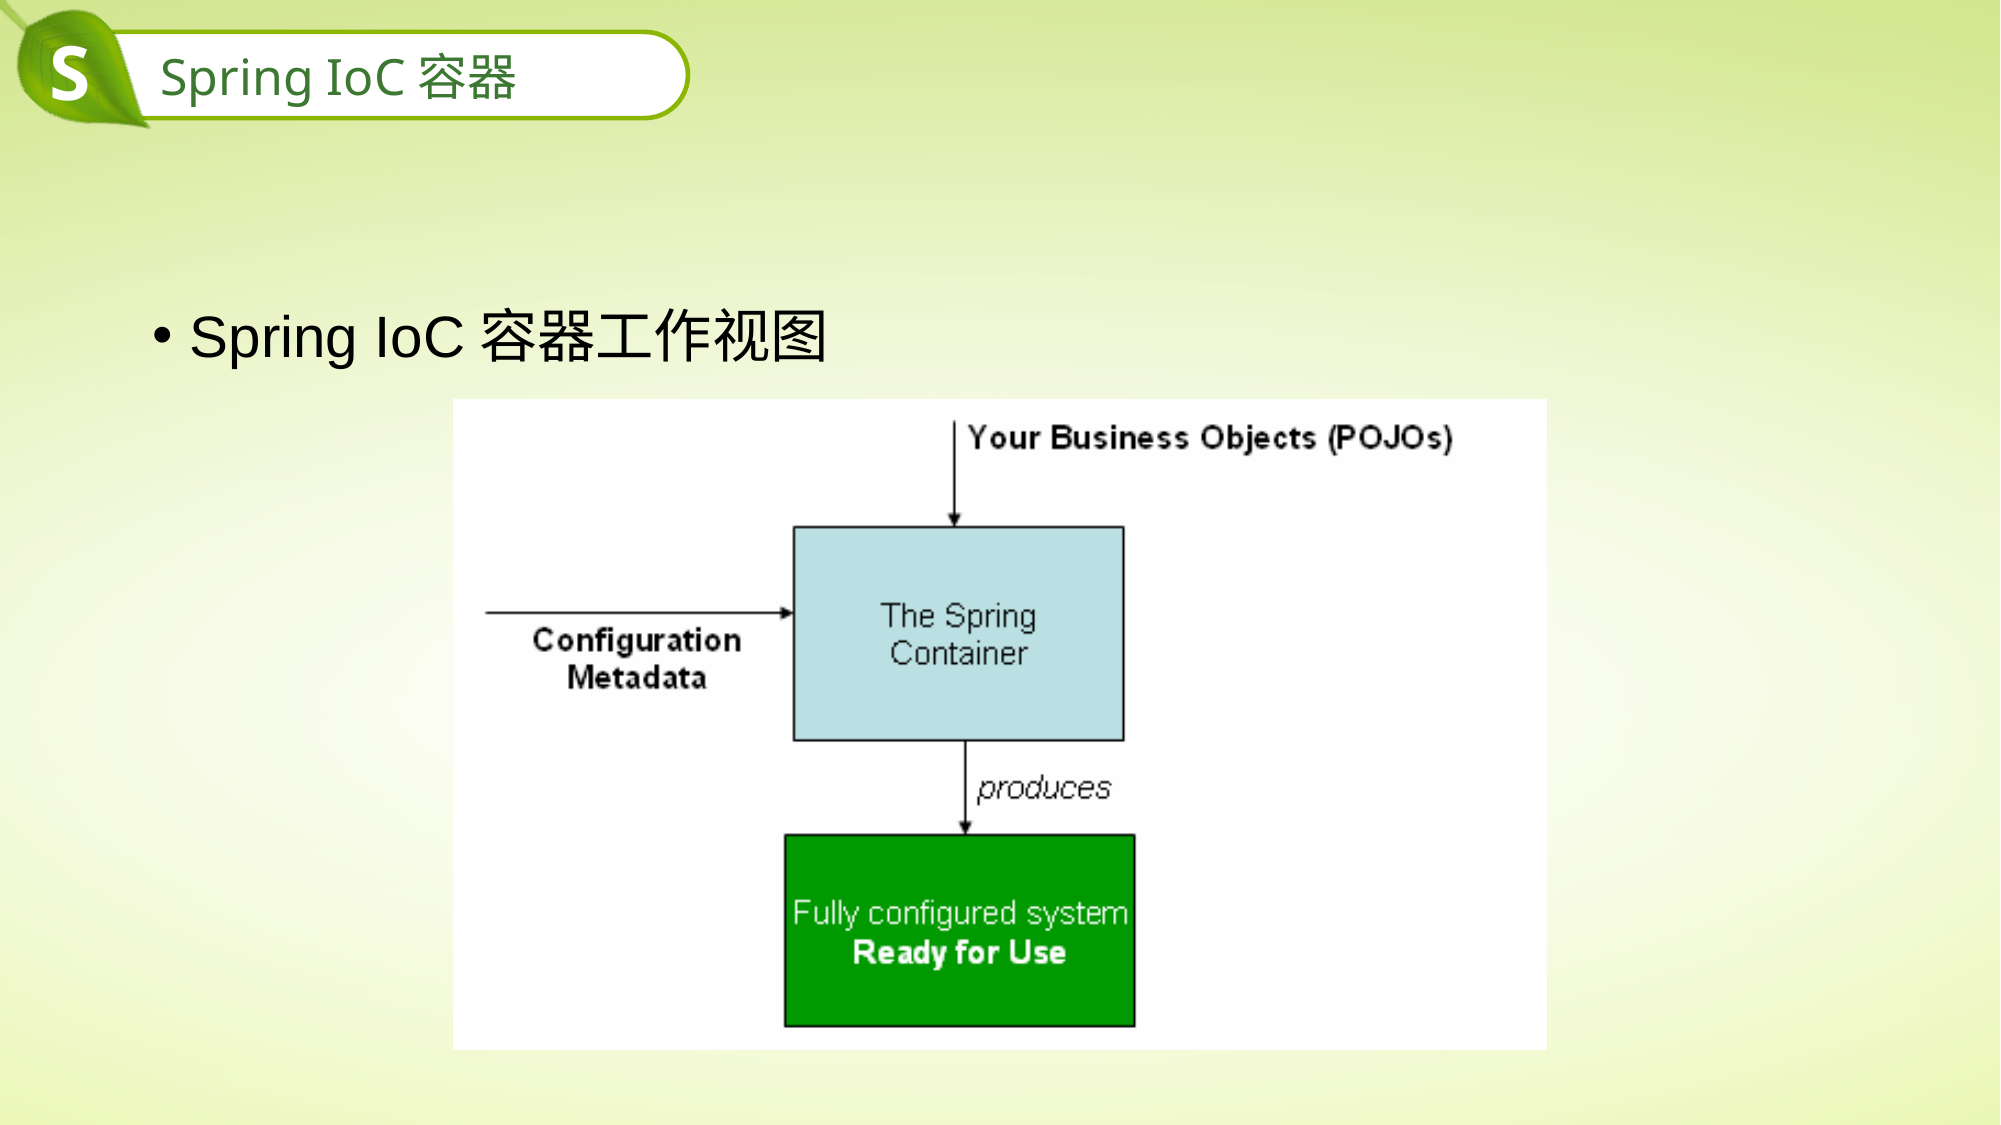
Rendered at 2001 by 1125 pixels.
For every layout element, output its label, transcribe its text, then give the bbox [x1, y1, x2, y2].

list Spring IoC容器工作视图 [137, 299, 1863, 1014]
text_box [0, 9, 689, 125]
picture [0, 0, 2001, 1125]
